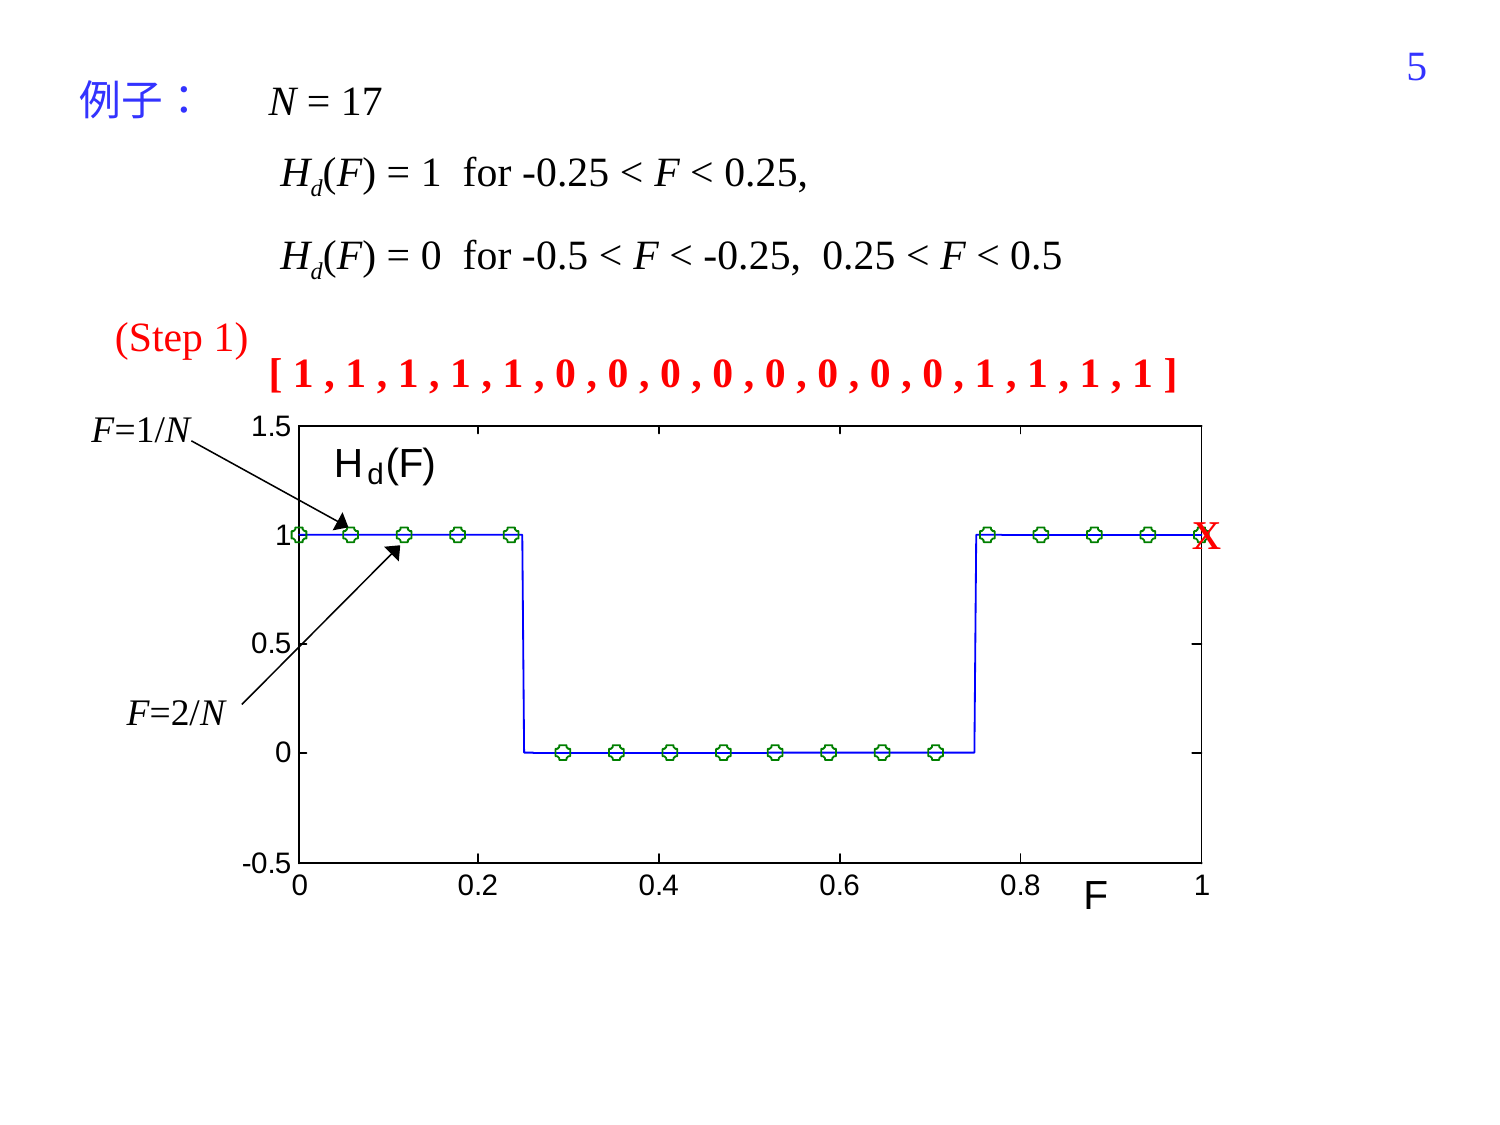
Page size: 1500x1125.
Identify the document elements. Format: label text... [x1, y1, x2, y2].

text_box 例子： [64, 66, 253, 132]
text_box Hd(F) = 0 for -0.5 < F < -0.25, 0.25 < F < 0.5 [265, 220, 1140, 292]
text_box F=1/N [76, 397, 142, 458]
text_box Hd(F) = 1 for -0.25 < F < 0.25, [265, 137, 904, 209]
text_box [241, 544, 401, 705]
text_box [ 1 , 1 , 1 , 1 , 1 , 0 , 0 , 0 , 0 , 0 , 0 , 0 , 0 , 1 , 1 , 1 , 1 ] [253, 338, 1239, 383]
slide_number 101 [1092, 30, 1443, 110]
text_box (Step 1) [100, 302, 337, 368]
text_box N = 17 [253, 66, 431, 132]
picture [147, 385, 1313, 923]
text_box F=2/N [111, 680, 142, 741]
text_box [191, 440, 349, 528]
